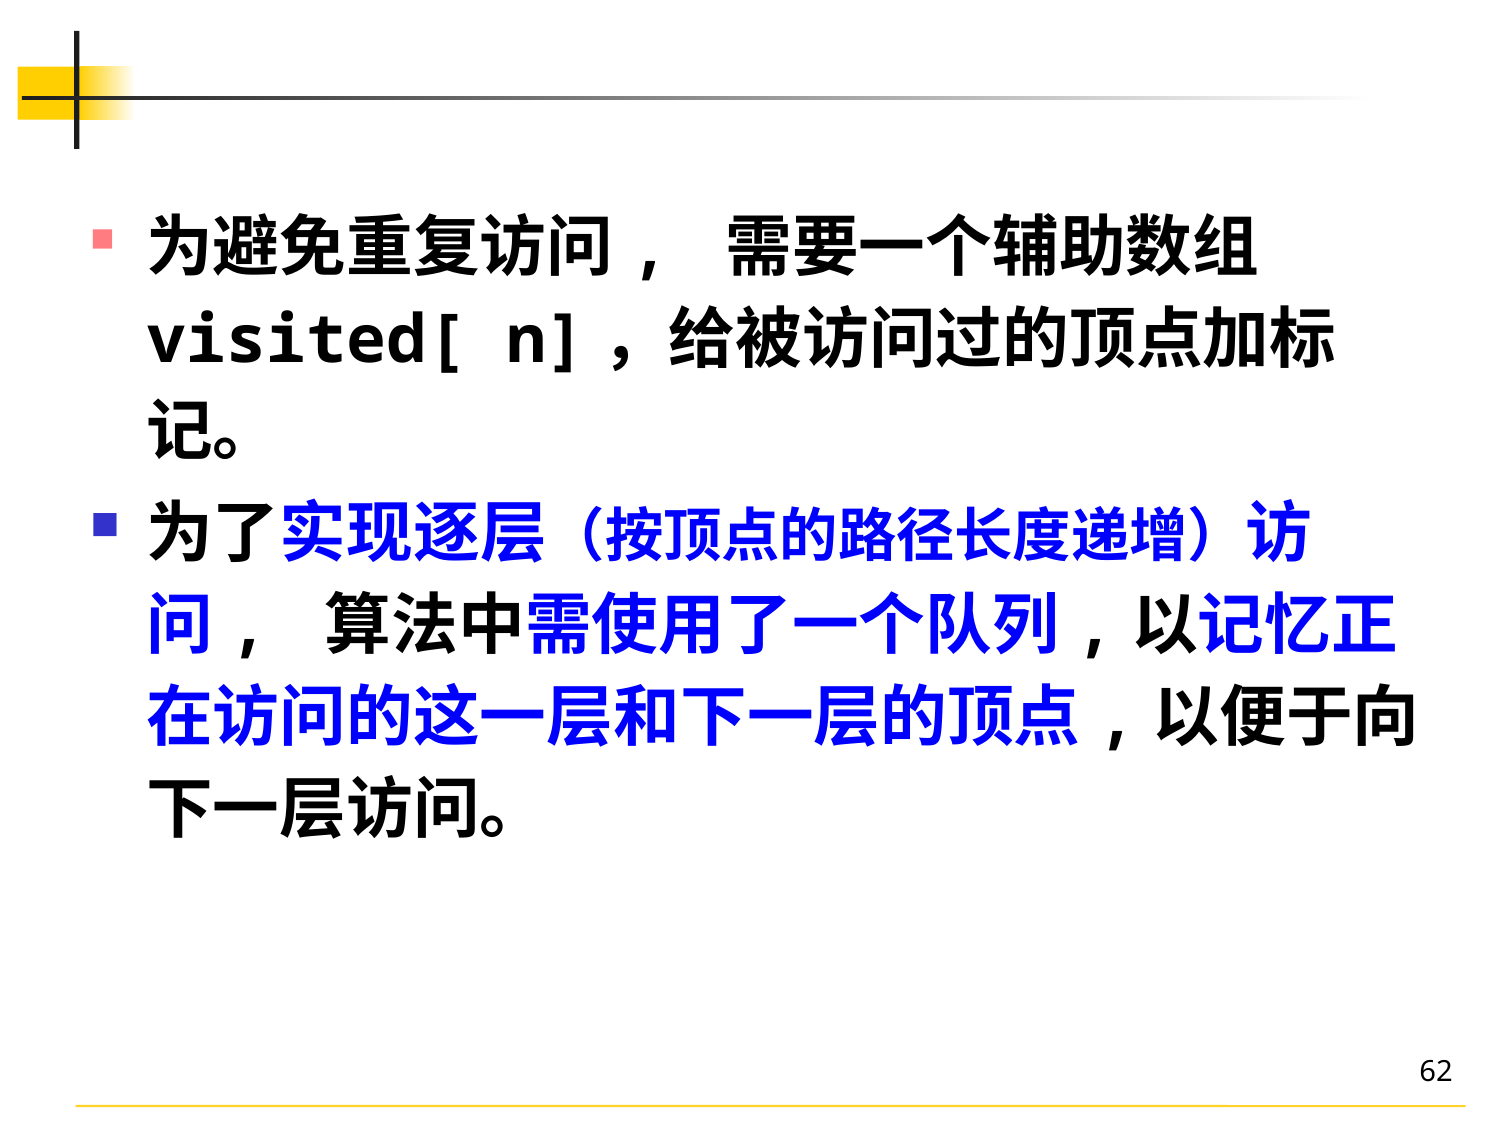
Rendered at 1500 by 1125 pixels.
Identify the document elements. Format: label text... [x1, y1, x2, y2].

list 为避免重复访问, 需要一个辅助数组 visited[ n]，给被访问过的顶点加标记。 为了实现逐层（按顶点的路径长度递增）访问, 算法中需使用了一个队列,以记忆正在访问的这一层和下一层的顶点,以便于向下一层访问。 [75, 184, 1436, 811]
slide_number 62 [1155, 1024, 1468, 1100]
